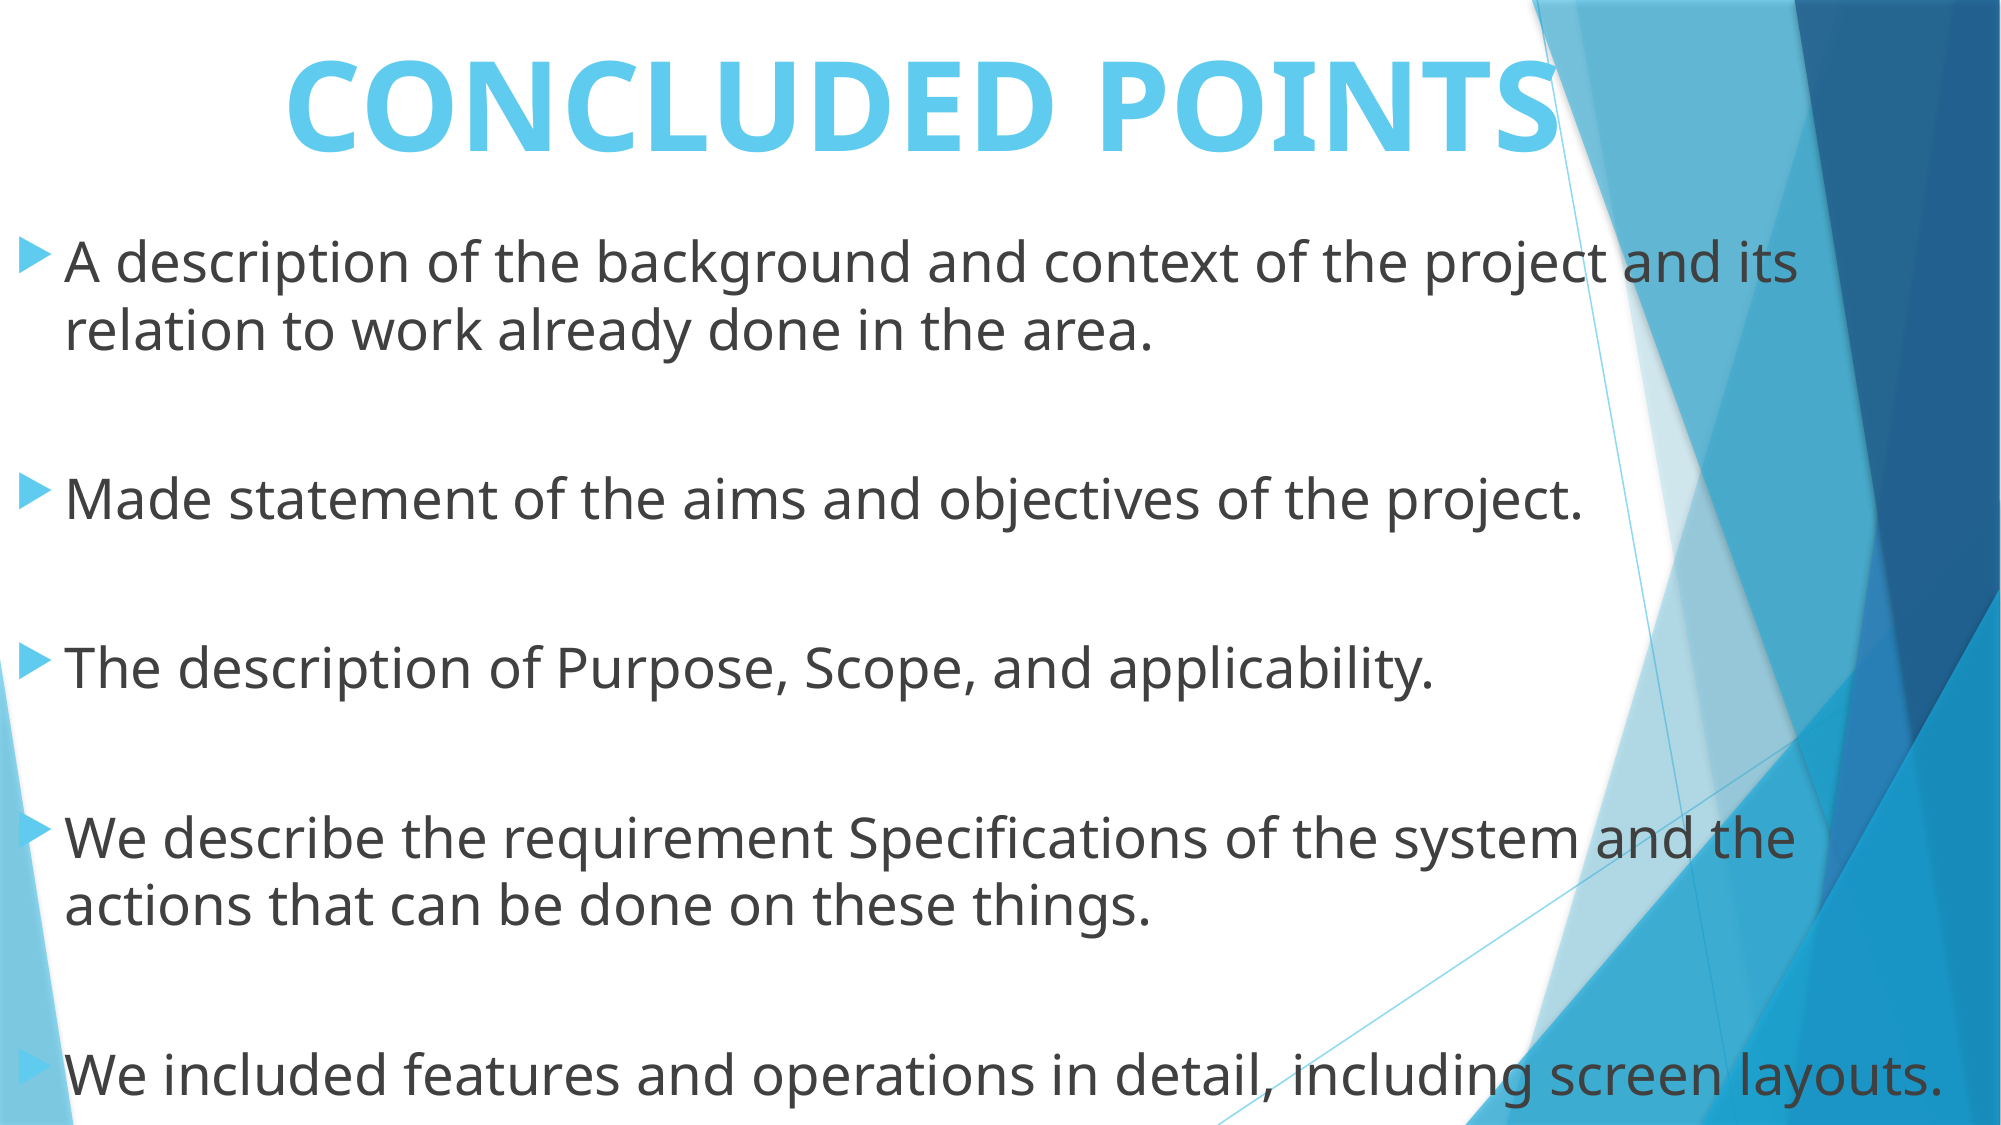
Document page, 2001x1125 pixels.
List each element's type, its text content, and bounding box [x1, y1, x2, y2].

title CONCLUDED POINTS [0, 19, 2000, 185]
list A description of the background and context of the project and its relation to work already done in the area. Made statement of the aims and objectives of the project. The description of Purpose, Scope, and applicability. We describe the requirement Specifications of the system and the actions that can be done on these things. We included features and operations in detail, including screen layouts. [0, 165, 1994, 1125]
